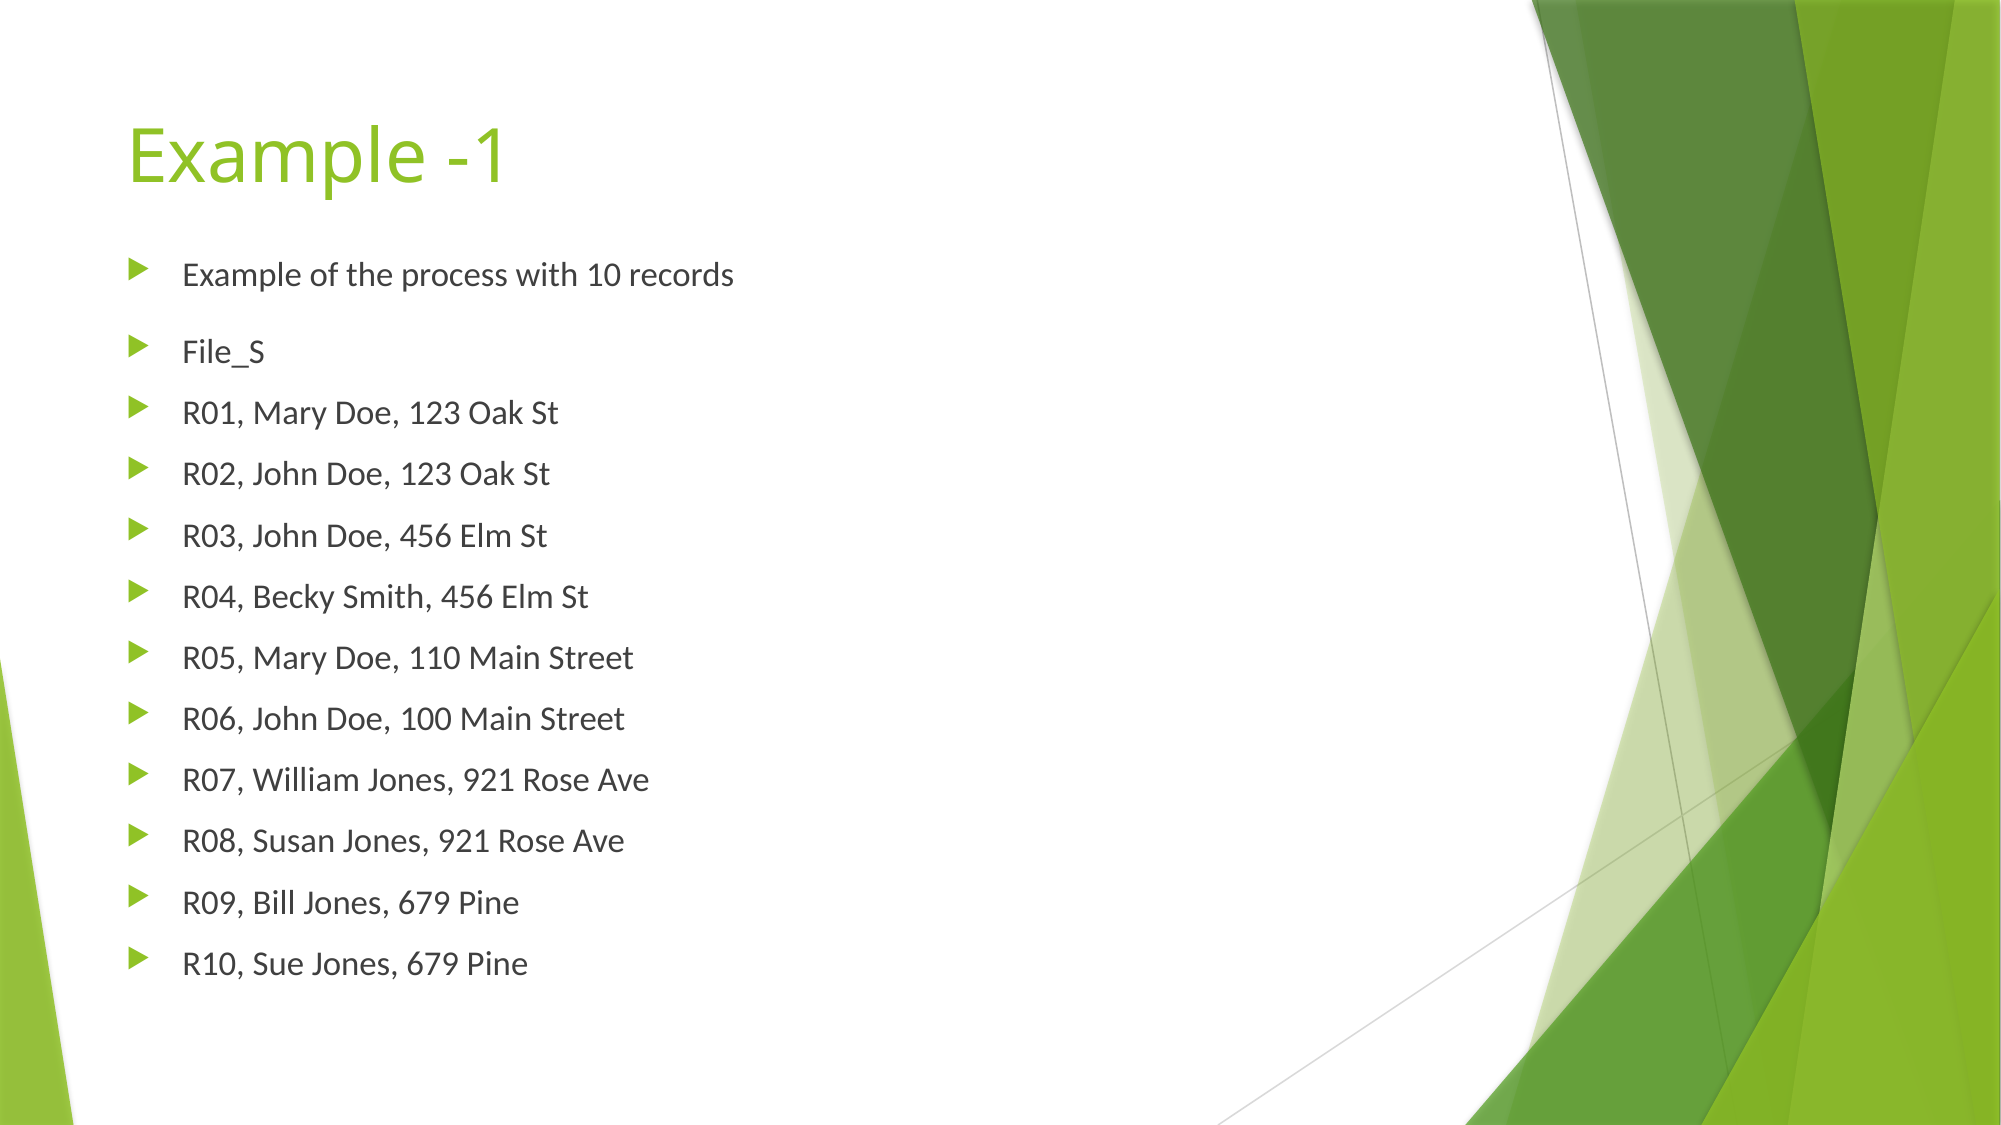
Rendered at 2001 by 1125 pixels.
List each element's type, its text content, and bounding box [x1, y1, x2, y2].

title Example -1 [111, 99, 1522, 214]
list Example of the process with 10 records File_S R01, Mary Doe, 123 Oak St R02, John Doe, 123 Oak St R03, John Doe, 456 Elm St R04, Becky Smith, 456 Elm St R05, Mary Doe, 110 Main Street R06, John Doe, 100 Main Street R07, William Jones, 921 Rose Ave R08, Susan Jones, 921 Rose Ave R09, Bill Jones, 679 Pine R10, Sue Jones, 679 Pine [111, 241, 1522, 991]
